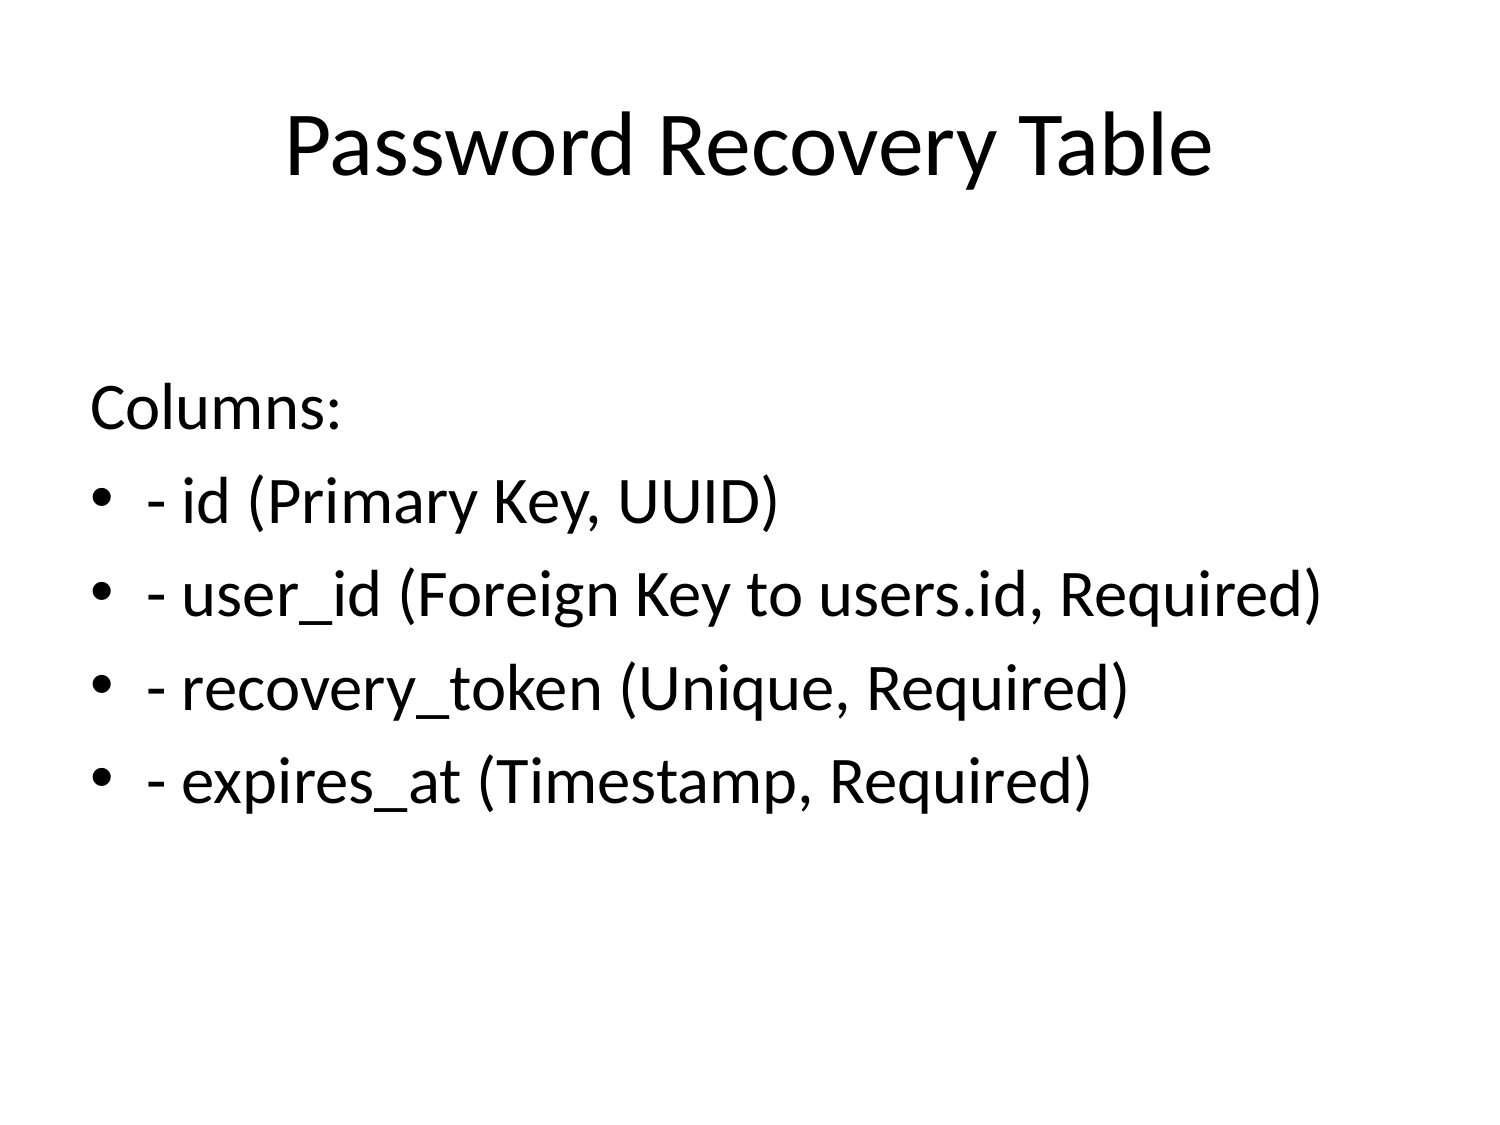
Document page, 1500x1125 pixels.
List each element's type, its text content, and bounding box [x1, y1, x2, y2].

title Password Recovery Table [75, 45, 1425, 233]
list Columns: - id (Primary Key, UUID) - user_id (Foreign Key to users.id, Required) - recovery_token (Unique, Required) - expires_at (Timestamp, Required) [75, 262, 1425, 1005]
